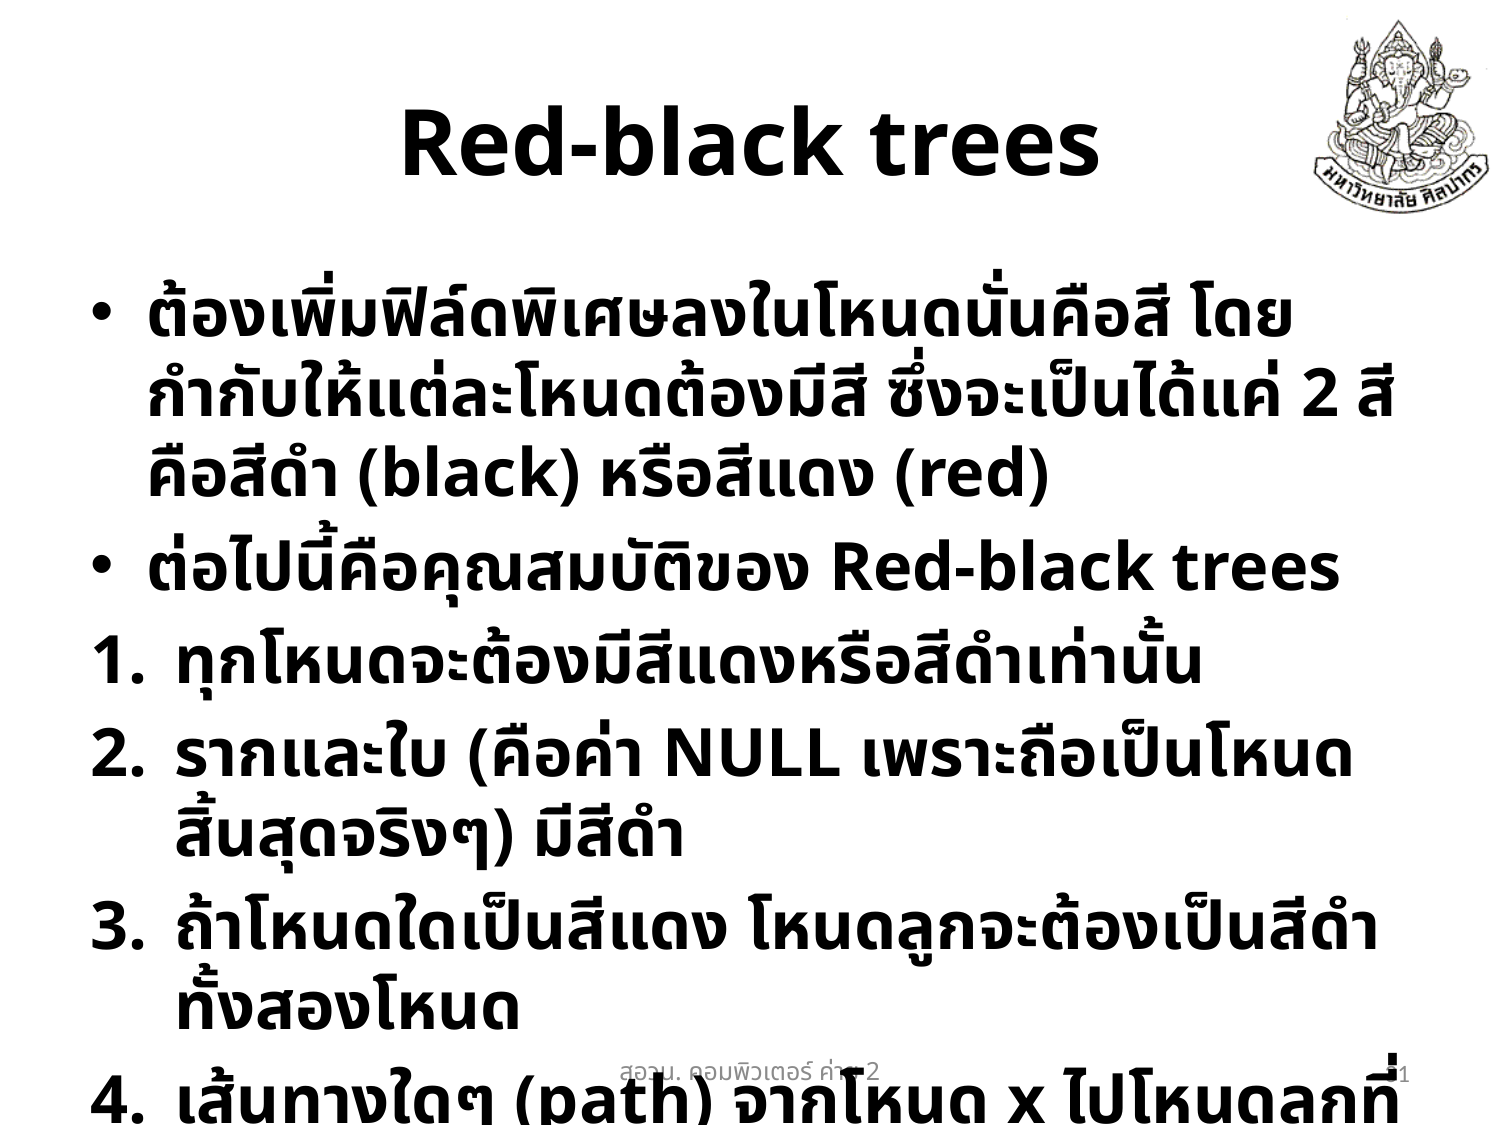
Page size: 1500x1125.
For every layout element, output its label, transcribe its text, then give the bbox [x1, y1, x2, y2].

list ต้องเพิ่มฟิล์ดพิเศษลงในโหนดนั่นคือสี โดยกำกับให้แต่ละโหนดต้องมีสี ซึ่งจะเป็นได้แค่ 2 สีคือสีดำ (black) หรือสีแดง (red) ต่อไปนี้คือคุณสมบัติของ Red-black trees ทุกโหนดจะต้องมีสีแดงหรือสีดำเท่านั้น รากและใบ (คือค่า NULL เพราะถือเป็นโหนดสิ้นสุดจริงๆ) มีสีดำ ถ้าโหนดใดเป็นสีแดง โหนดลูกจะต้องเป็นสีดำทั้งสองโหนด เส้นทางใดๆ (path) จากโหนด x ไปโหนดลูกที่เป็นใบของมันจะมีจำนวนโหนดสีดำเท่ากันเสมอ เรียก black-height(x) [75, 262, 1425, 1005]
slide_number 31 [1074, 1042, 1425, 1103]
title Red-black trees [75, 45, 1425, 233]
footer สอวน. คอมพิวเตอร์​ ค่าย 2 [512, 1042, 988, 1103]
picture [1307, 12, 1494, 219]
